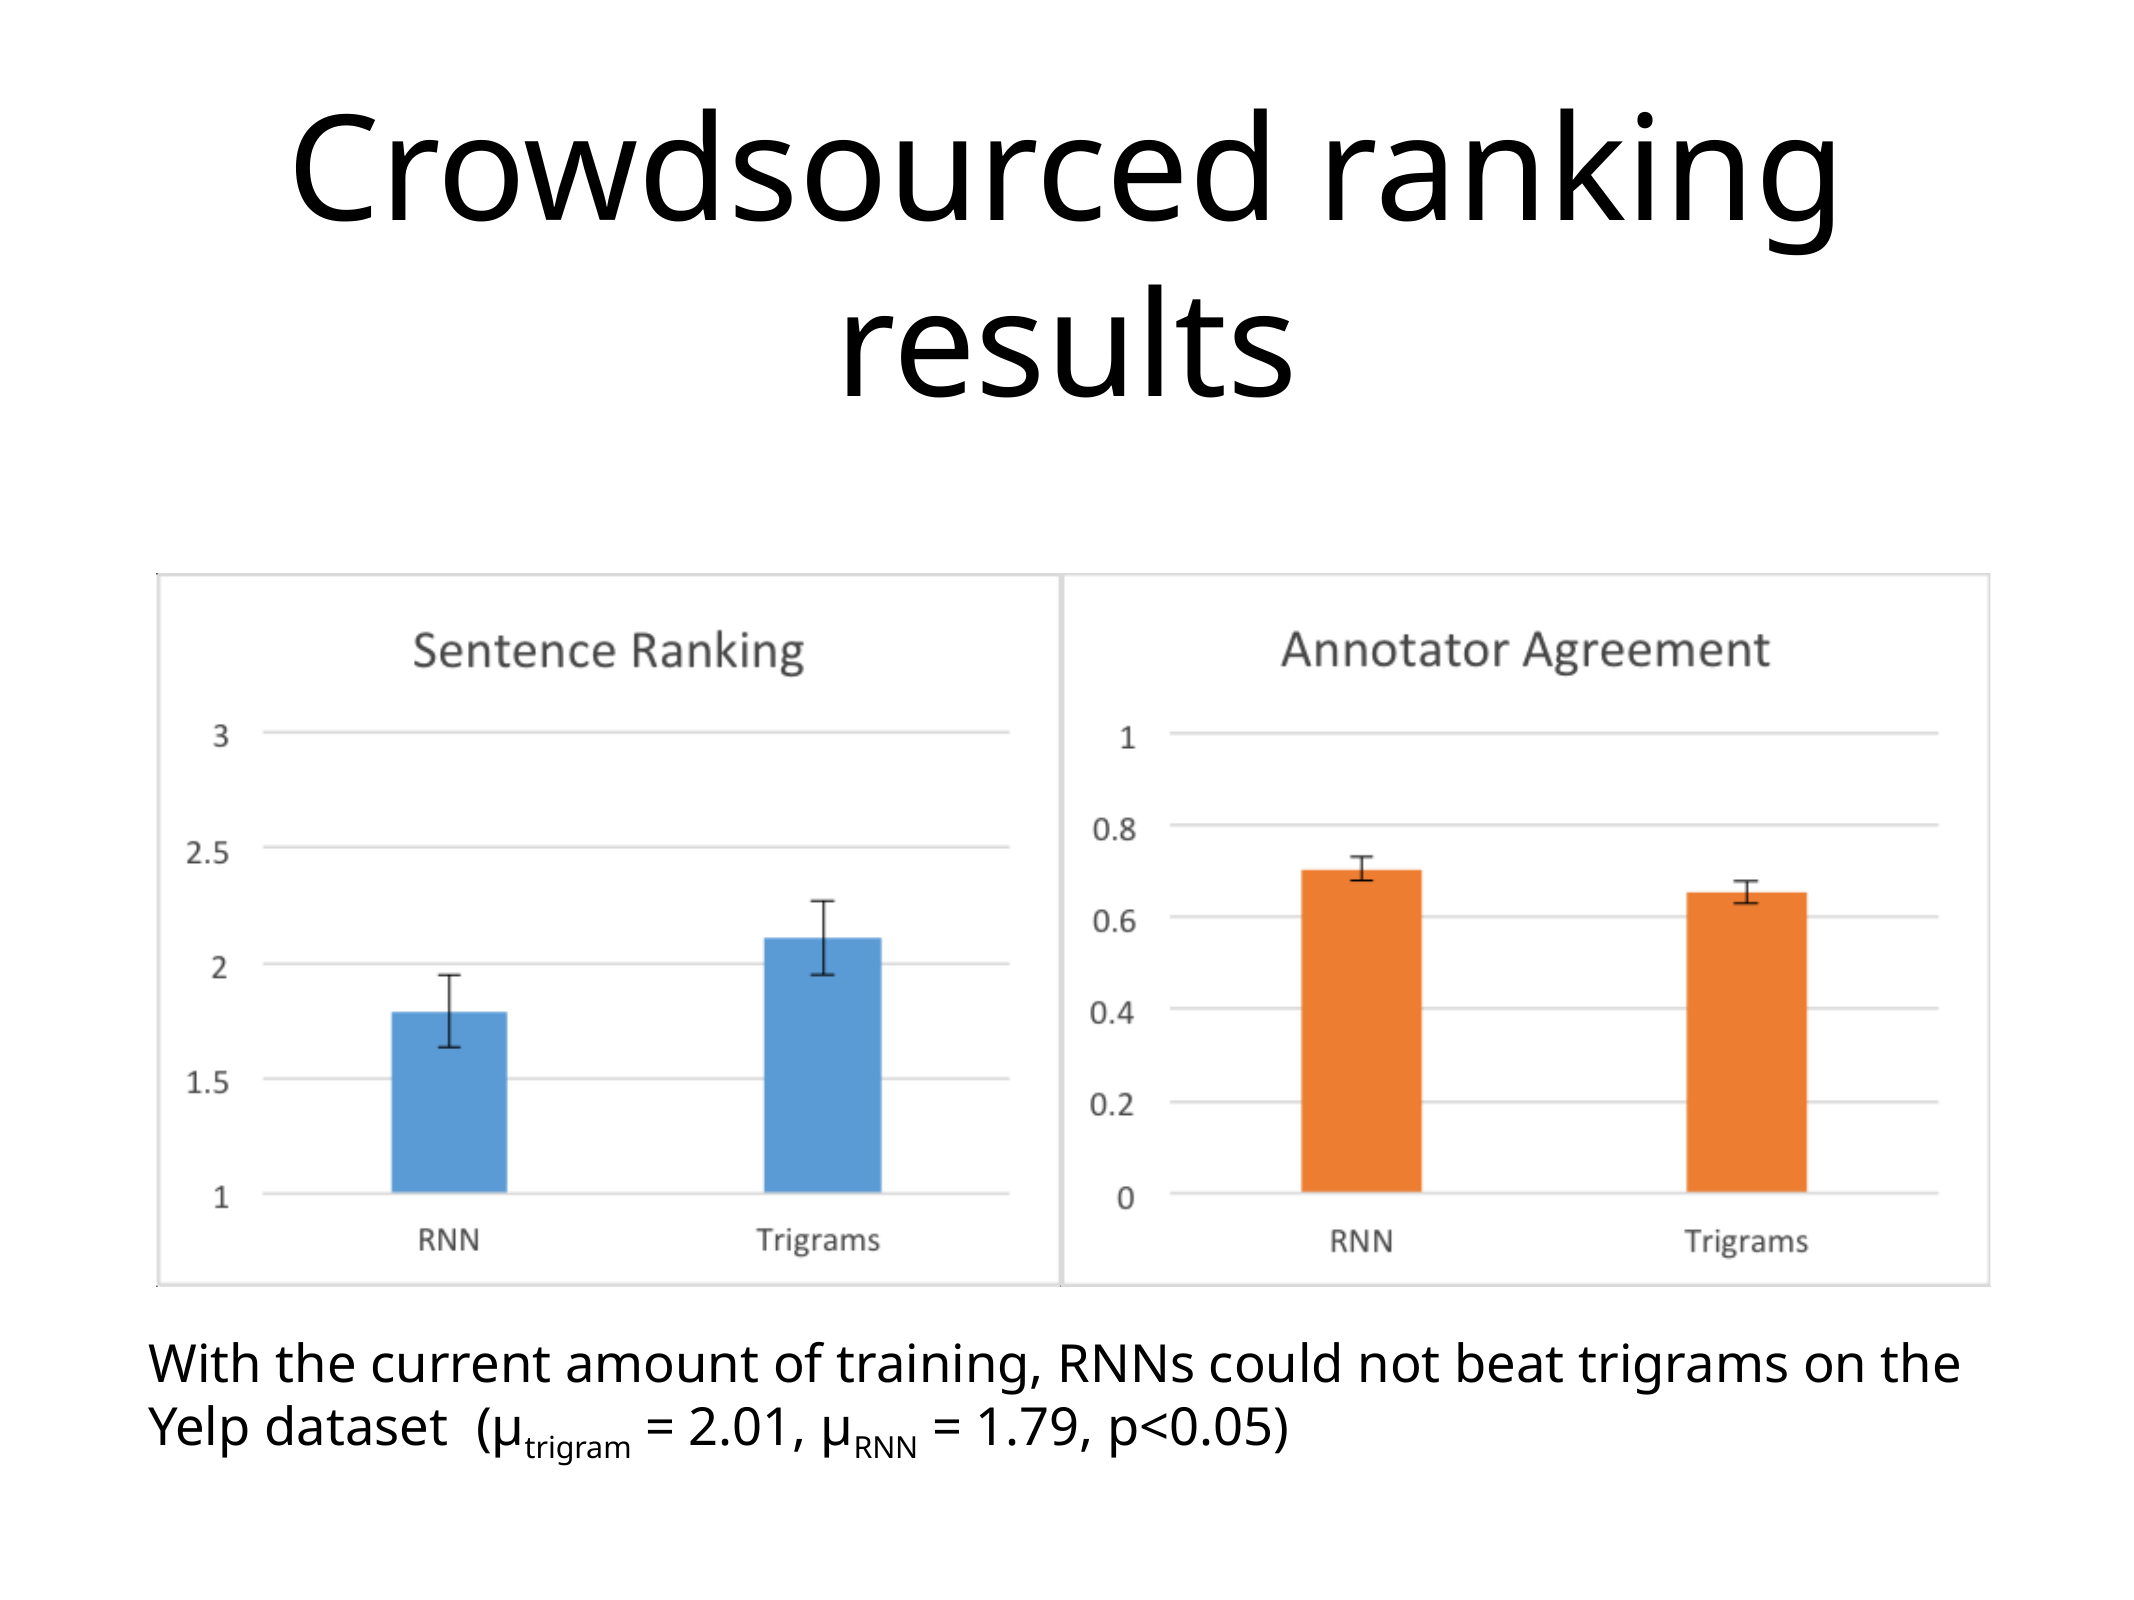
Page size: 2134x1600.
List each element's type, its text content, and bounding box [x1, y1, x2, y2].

title Crowdsourced ranking results [155, 72, 1978, 428]
list With the current amount of training, RNNs could not beat trigrams on the Yelp dataset (μtrigram = 2.01, μRNN = 1.79, p<0.05) [147, 1329, 1997, 1600]
picture [155, 573, 1991, 1287]
